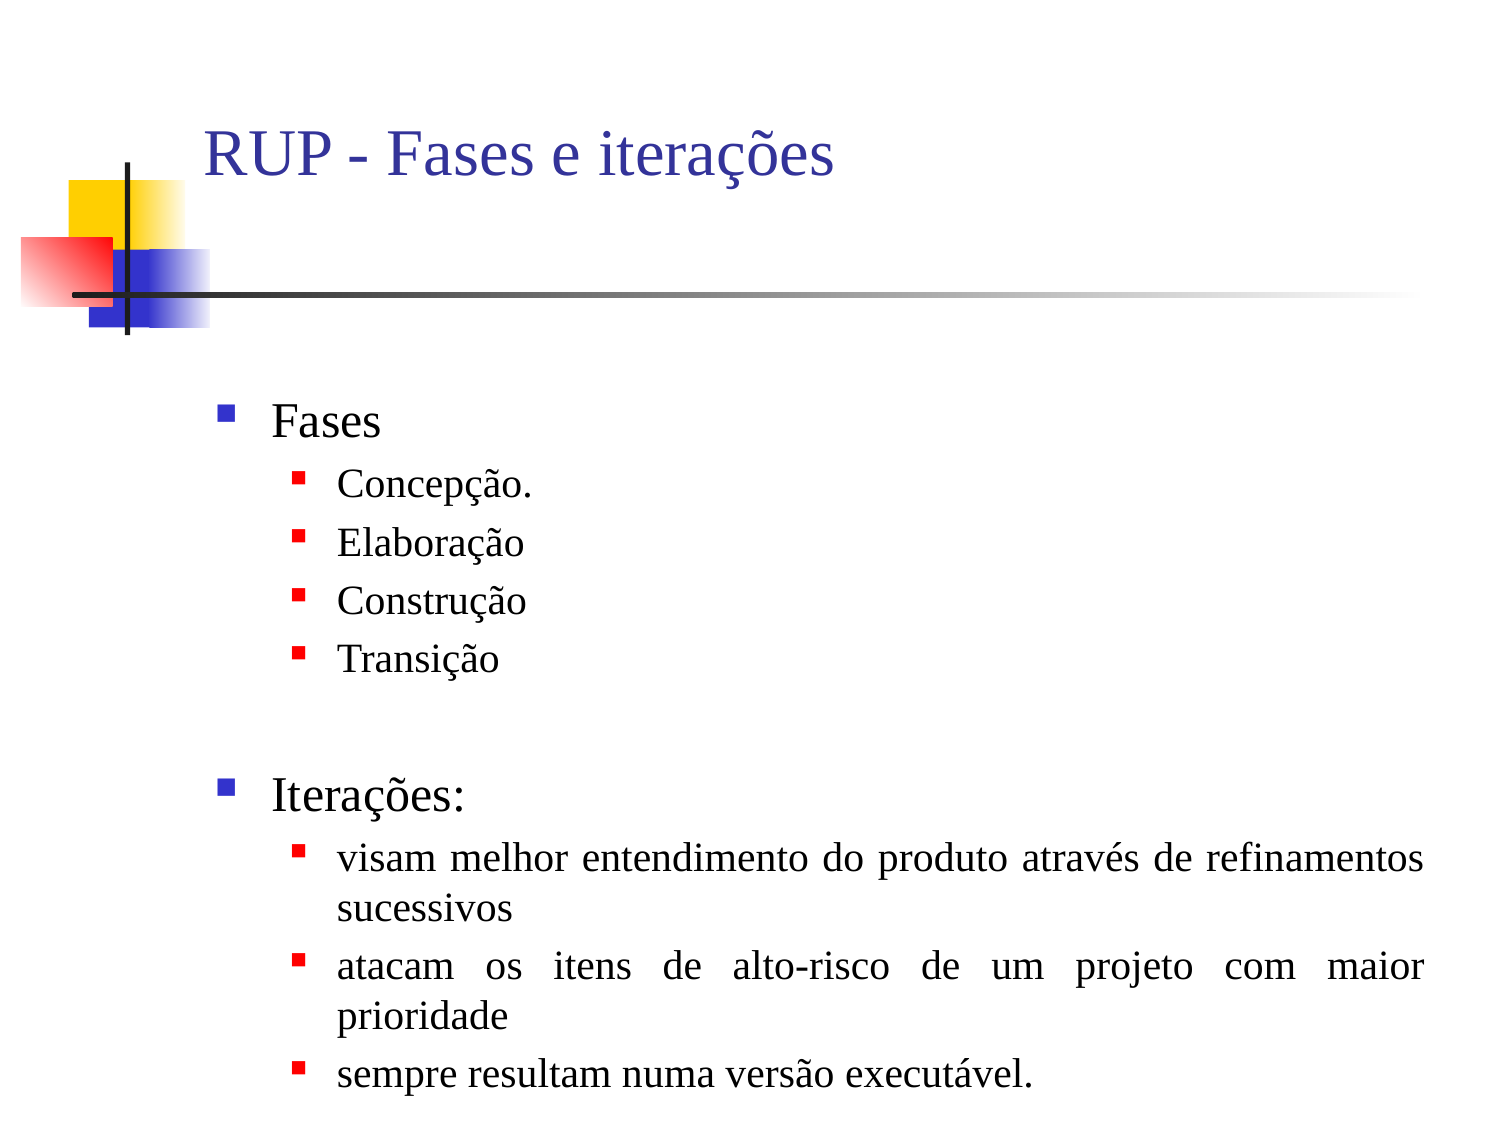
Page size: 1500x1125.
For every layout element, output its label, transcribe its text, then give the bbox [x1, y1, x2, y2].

list Fases Concepção. Elaboração Construção Transição Iterações: visam melhor entendimento do produto através de refinamentos sucessivos atacam os itens de alto-risco de um projeto com maior prioridade sempre resultam numa versão executável. [200, 310, 1441, 1125]
title RUP - Fases e iterações [188, 66, 1468, 197]
